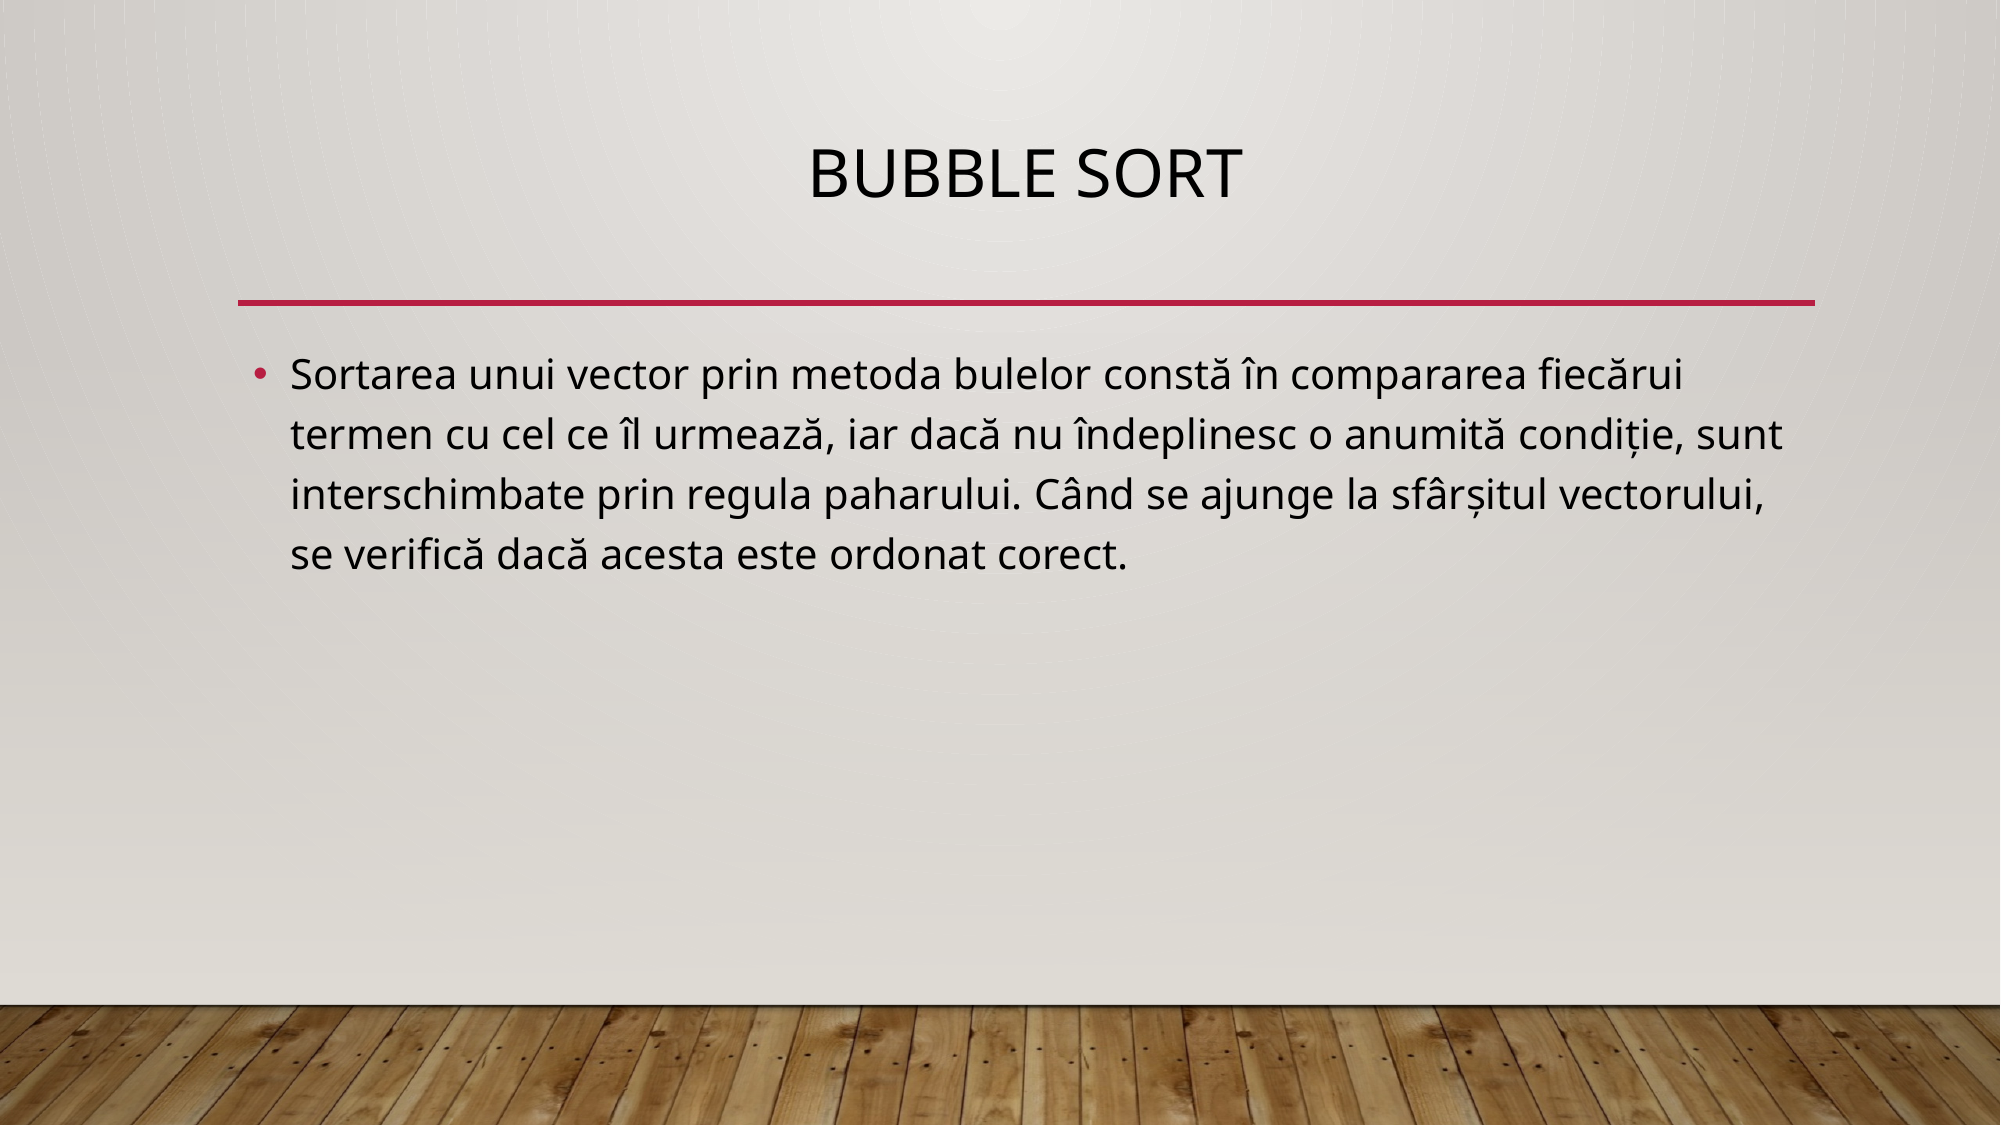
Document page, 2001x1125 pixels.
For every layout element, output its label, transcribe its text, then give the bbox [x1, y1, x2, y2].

title BUBBle sort [238, 131, 1814, 305]
picture [0, 1005, 2000, 1125]
list Sortarea unui vector prin metoda bulelor constă în compararea fiecărui termen cu cel ce îl urmează, iar dacă nu îndeplinesc o anumită condiție, sunt interschimbate prin regula paharului. Când se ajunge la sfârșitul vectorului, se verifică dacă acesta este ordonat corect. [238, 330, 1814, 897]
